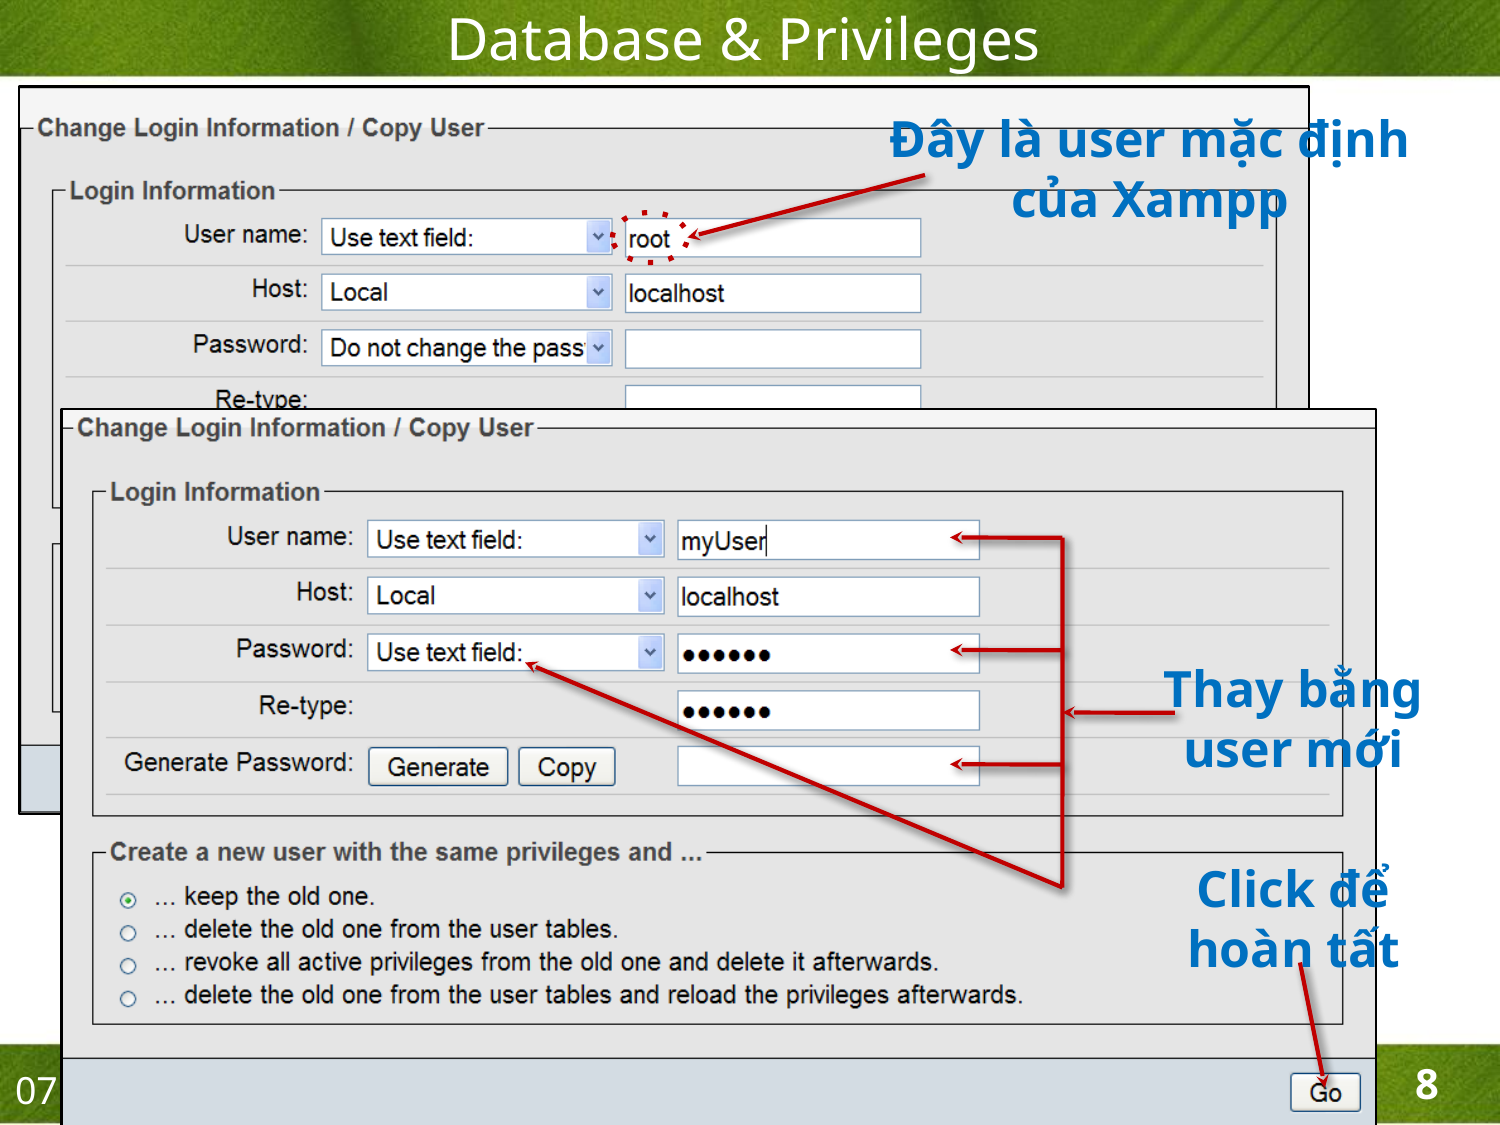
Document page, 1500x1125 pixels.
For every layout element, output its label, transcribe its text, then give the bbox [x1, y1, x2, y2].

text_box Database & Privileges [12, 0, 1475, 86]
picture [0, 0, 60, 1125]
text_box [1249, 1012, 1376, 1038]
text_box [524, 662, 1063, 888]
text_box Đây là user mặc định của Xampp [1313, 99, 1463, 235]
picture [1310, 0, 1500, 1125]
picture [19, 87, 1376, 1125]
text_box Thay bằng user mới [1379, 649, 1475, 785]
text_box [687, 174, 926, 238]
text_box Click để hoàn tất [1379, 849, 1450, 985]
